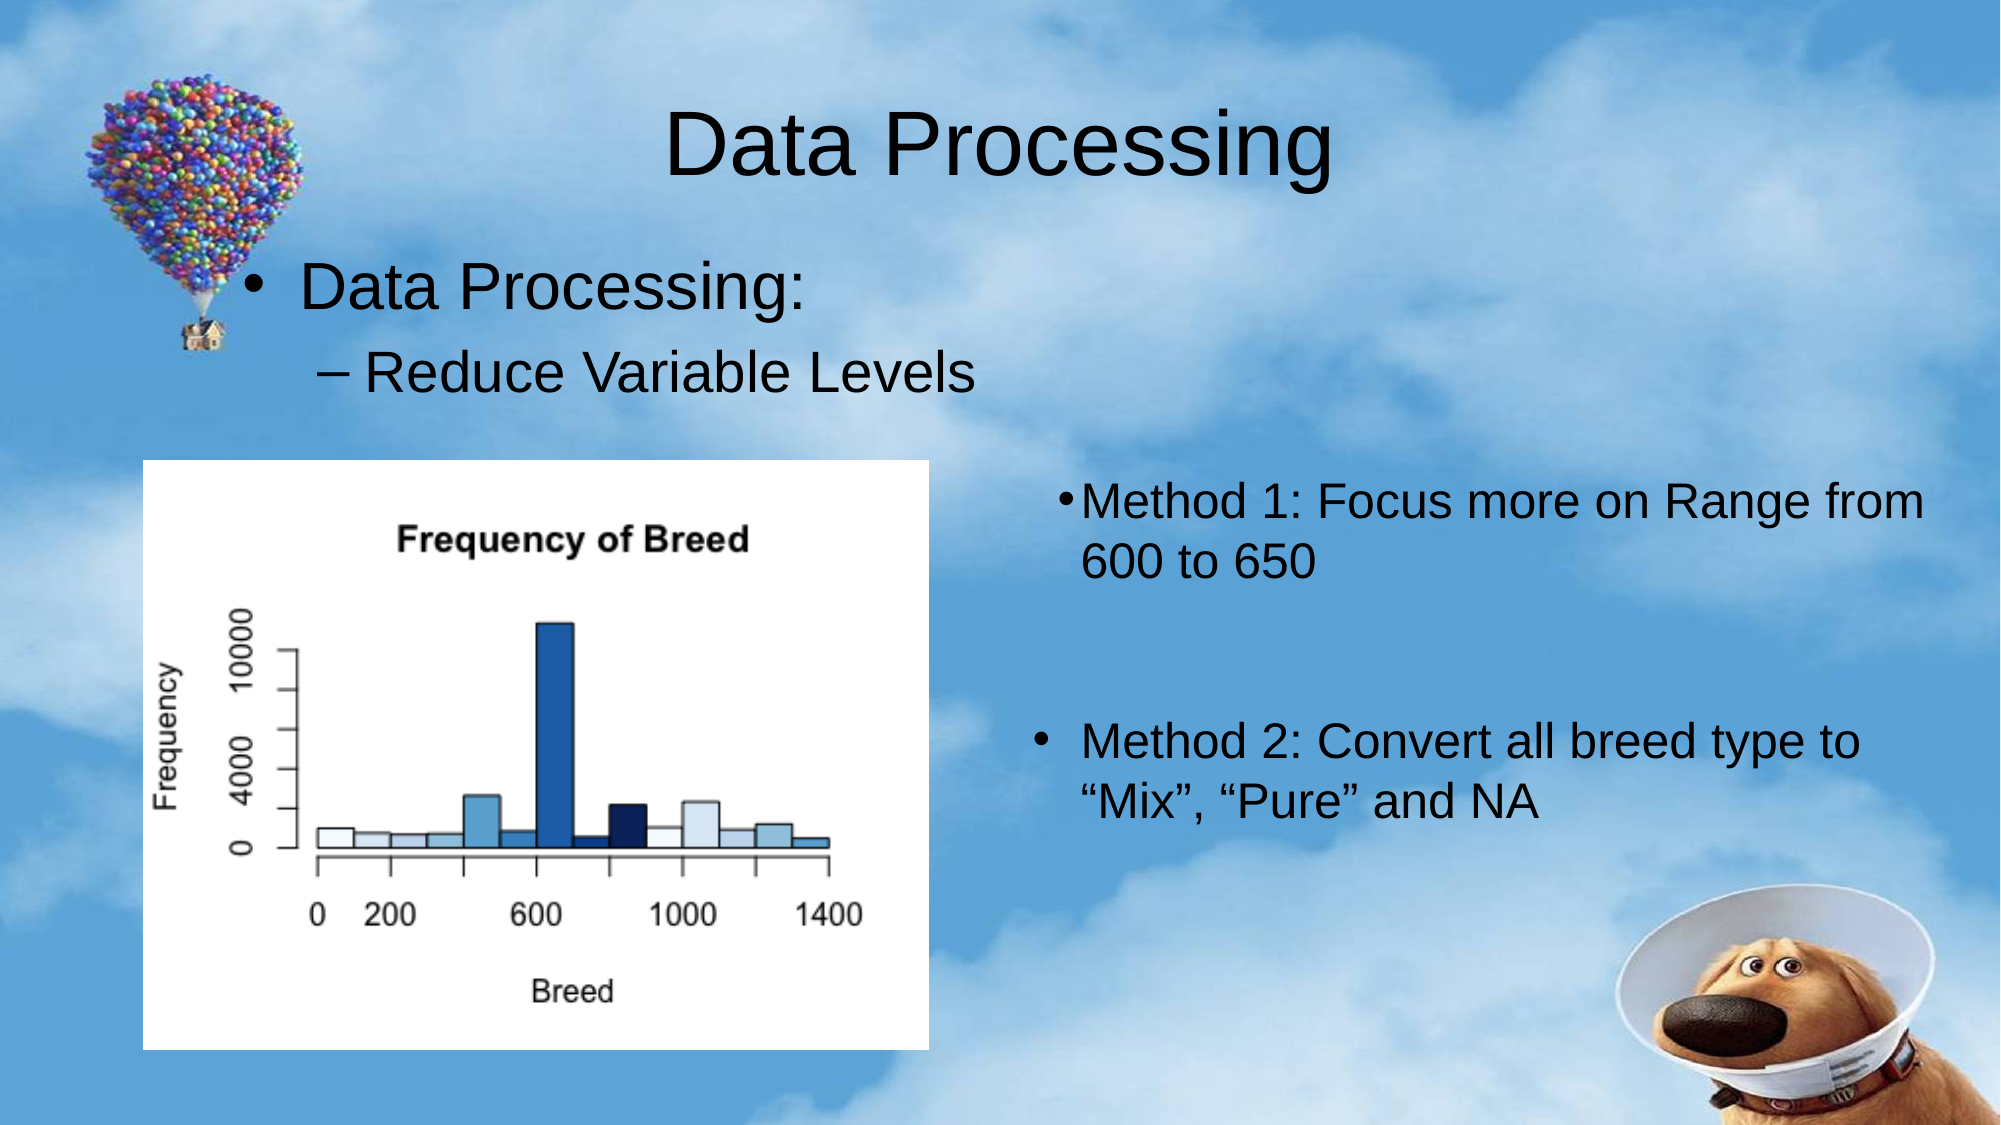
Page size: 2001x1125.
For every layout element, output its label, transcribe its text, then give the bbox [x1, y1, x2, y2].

picture [0, 0, 2001, 1125]
title Data Processing [99, 45, 1900, 233]
list Data Processing: Reduce Variable Levels [227, 234, 1071, 423]
list Method 1: Focus more on Range from 600 to 650 Method 2: Convert all breed type to “Mix”, “Pure” and NA [1009, 460, 1985, 1050]
